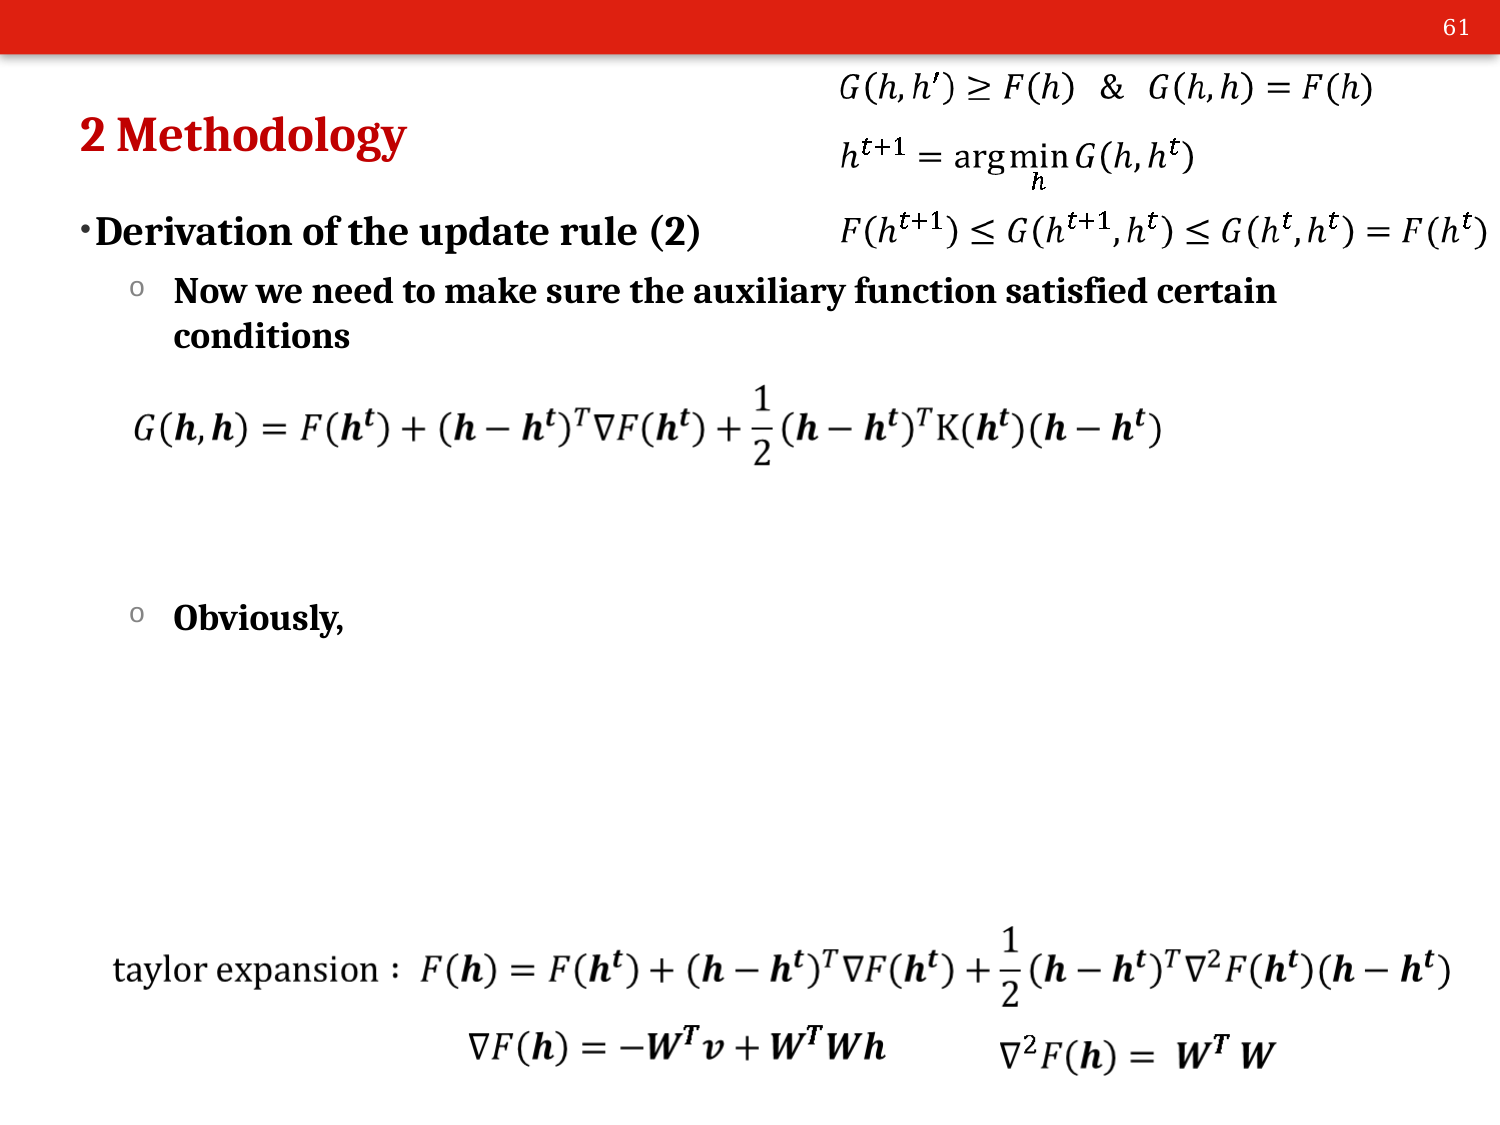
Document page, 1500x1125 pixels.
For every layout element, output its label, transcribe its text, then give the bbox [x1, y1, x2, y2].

picture [101, 922, 1464, 1009]
picture [825, 63, 1500, 267]
picture [984, 1028, 1291, 1083]
picture [101, 372, 1194, 474]
picture [454, 1019, 901, 1073]
title 2 Methodology [64, 83, 818, 180]
